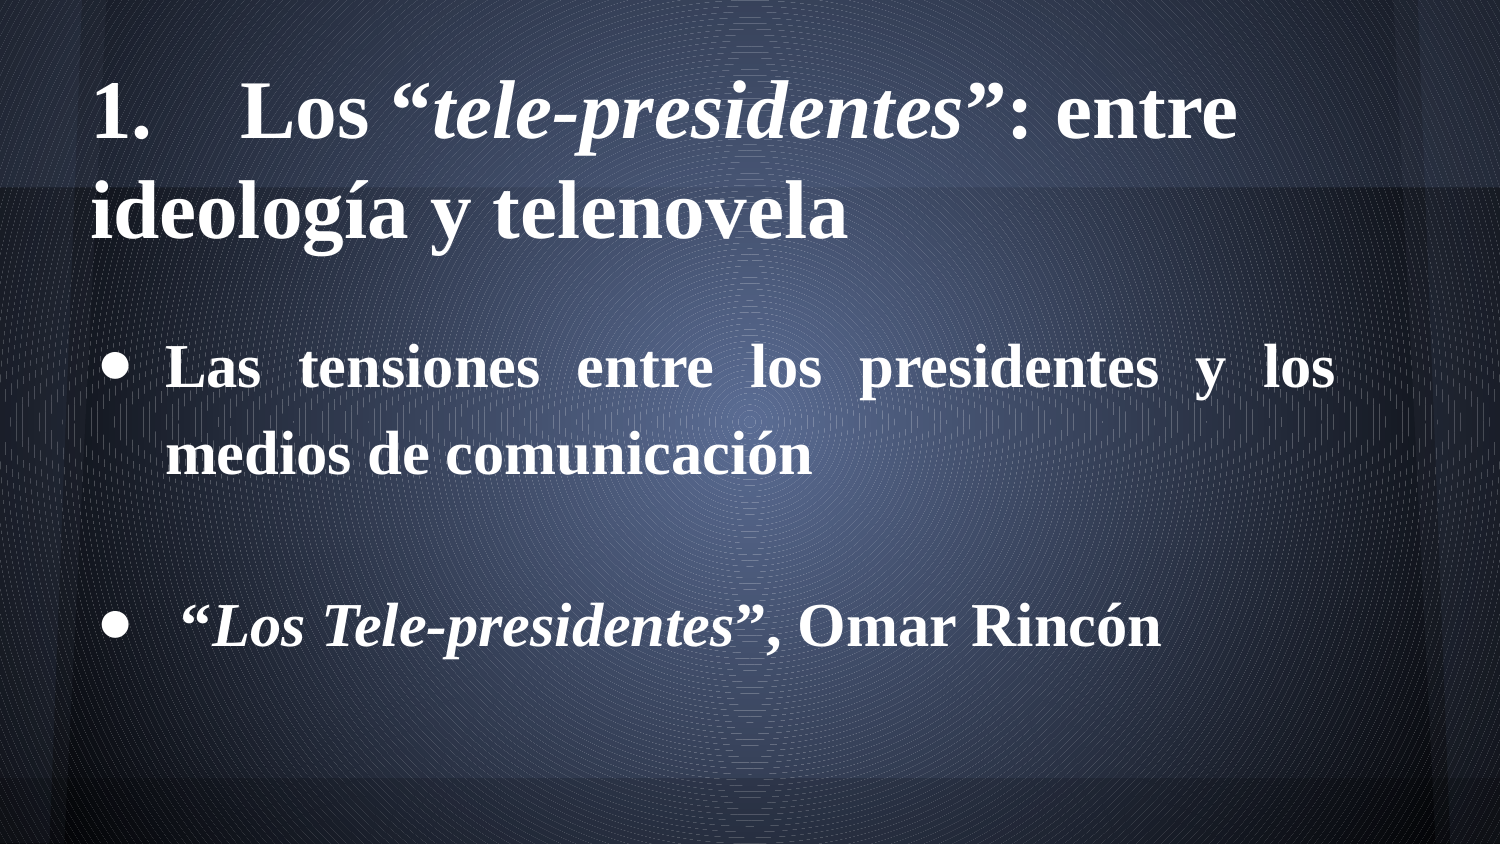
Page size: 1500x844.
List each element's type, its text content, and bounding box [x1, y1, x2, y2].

title 1. Los “tele-presidentes”: entre ideología y telenovela [75, 33, 1425, 271]
list Las tensiones entre los presidentes y los medios de comunicación “Los Tele-presidentes”, Omar Rincón [75, 299, 1425, 808]
